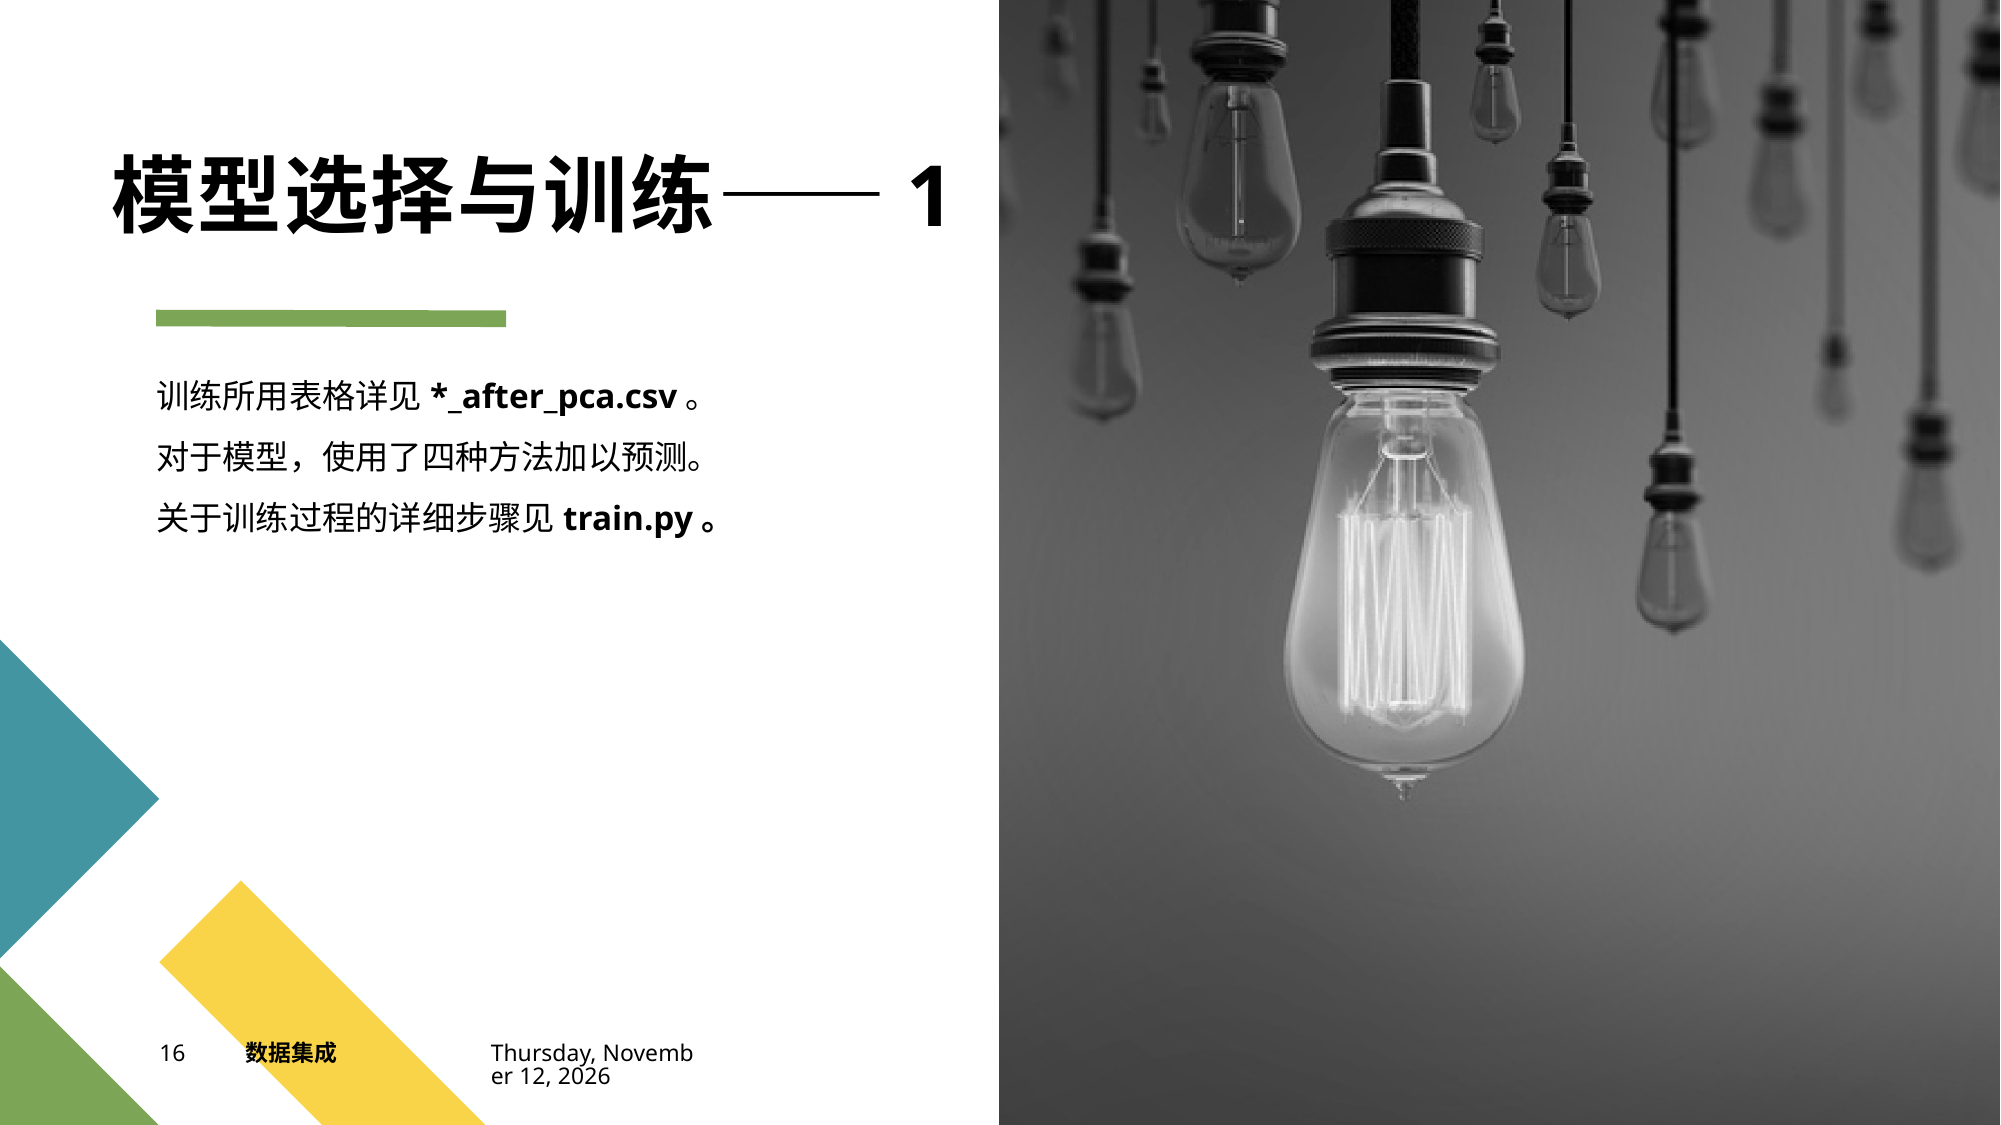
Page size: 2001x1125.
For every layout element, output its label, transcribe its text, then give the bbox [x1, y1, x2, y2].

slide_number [490, 1038, 707, 1080]
slide_number 16 [159, 1038, 245, 1080]
title 模型选择与训练——1 [111, 144, 969, 245]
picture [999, 0, 2000, 1125]
list 训练所用表格详见*_after_pca.csv。 对于模型，使用了四种方法加以预测。 关于训练过程的详细步骤见train.py。 [156, 375, 907, 835]
footer 数据集成 [245, 1038, 490, 1080]
